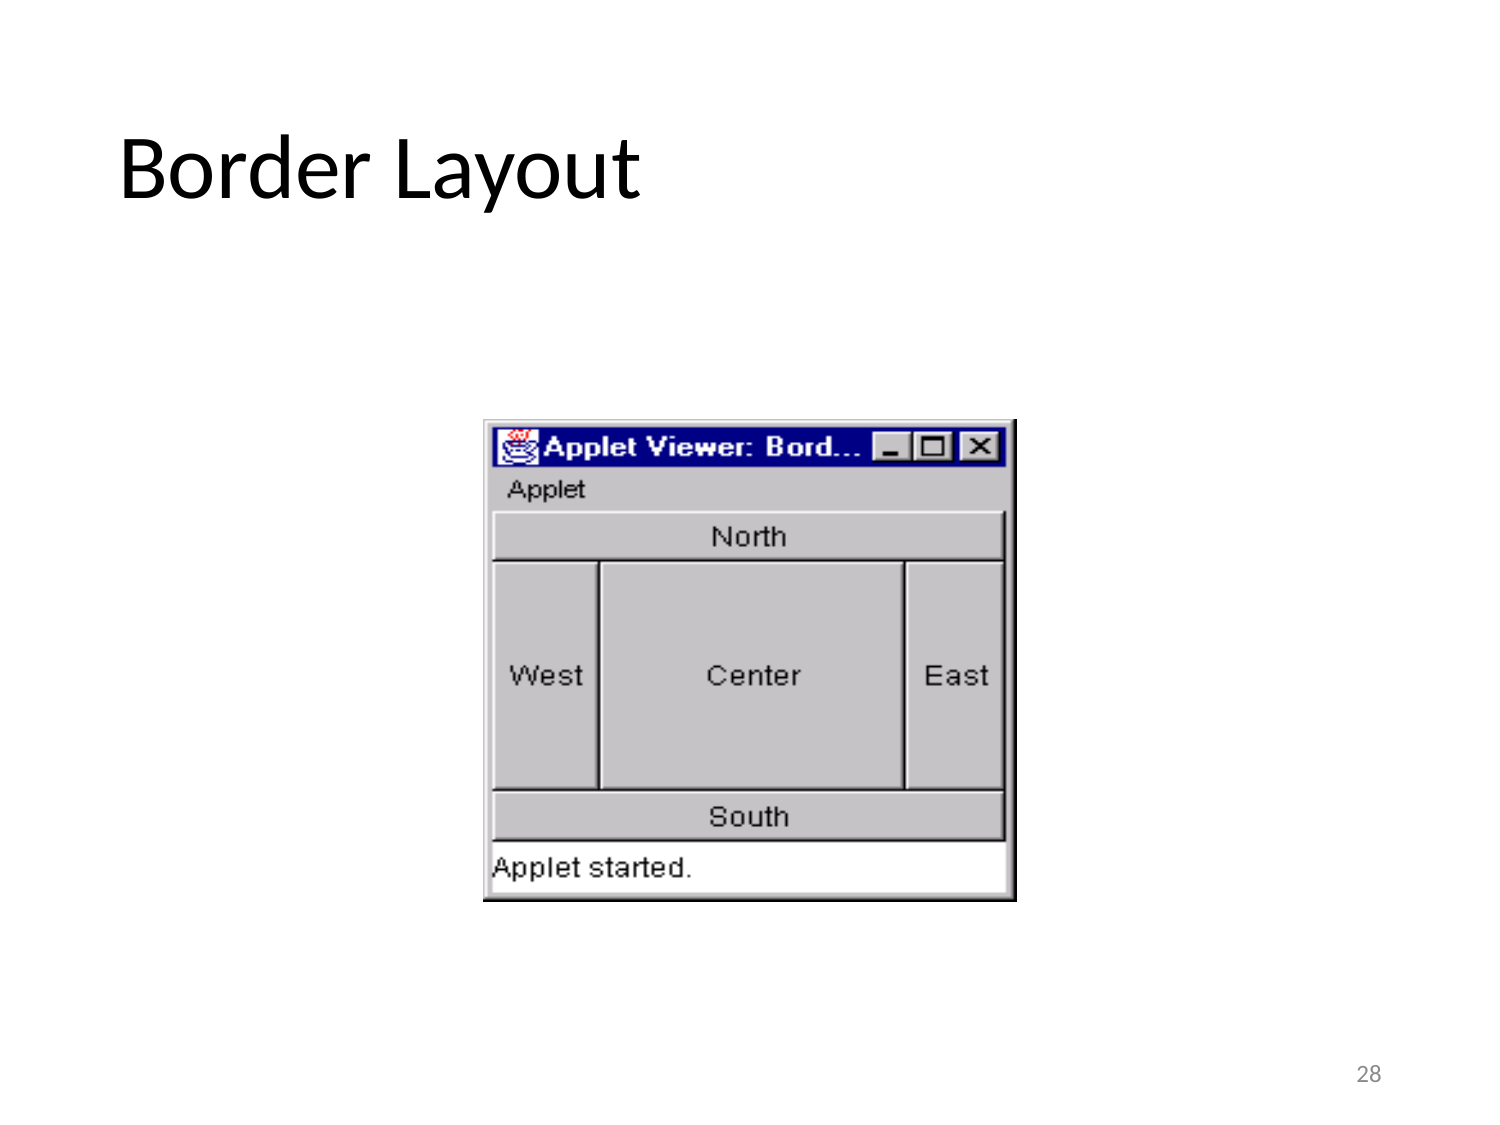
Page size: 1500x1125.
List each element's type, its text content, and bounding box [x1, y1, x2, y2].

slide_number 28 [1059, 1042, 1397, 1103]
title Border Layout [103, 59, 1397, 278]
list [483, 419, 1017, 902]
